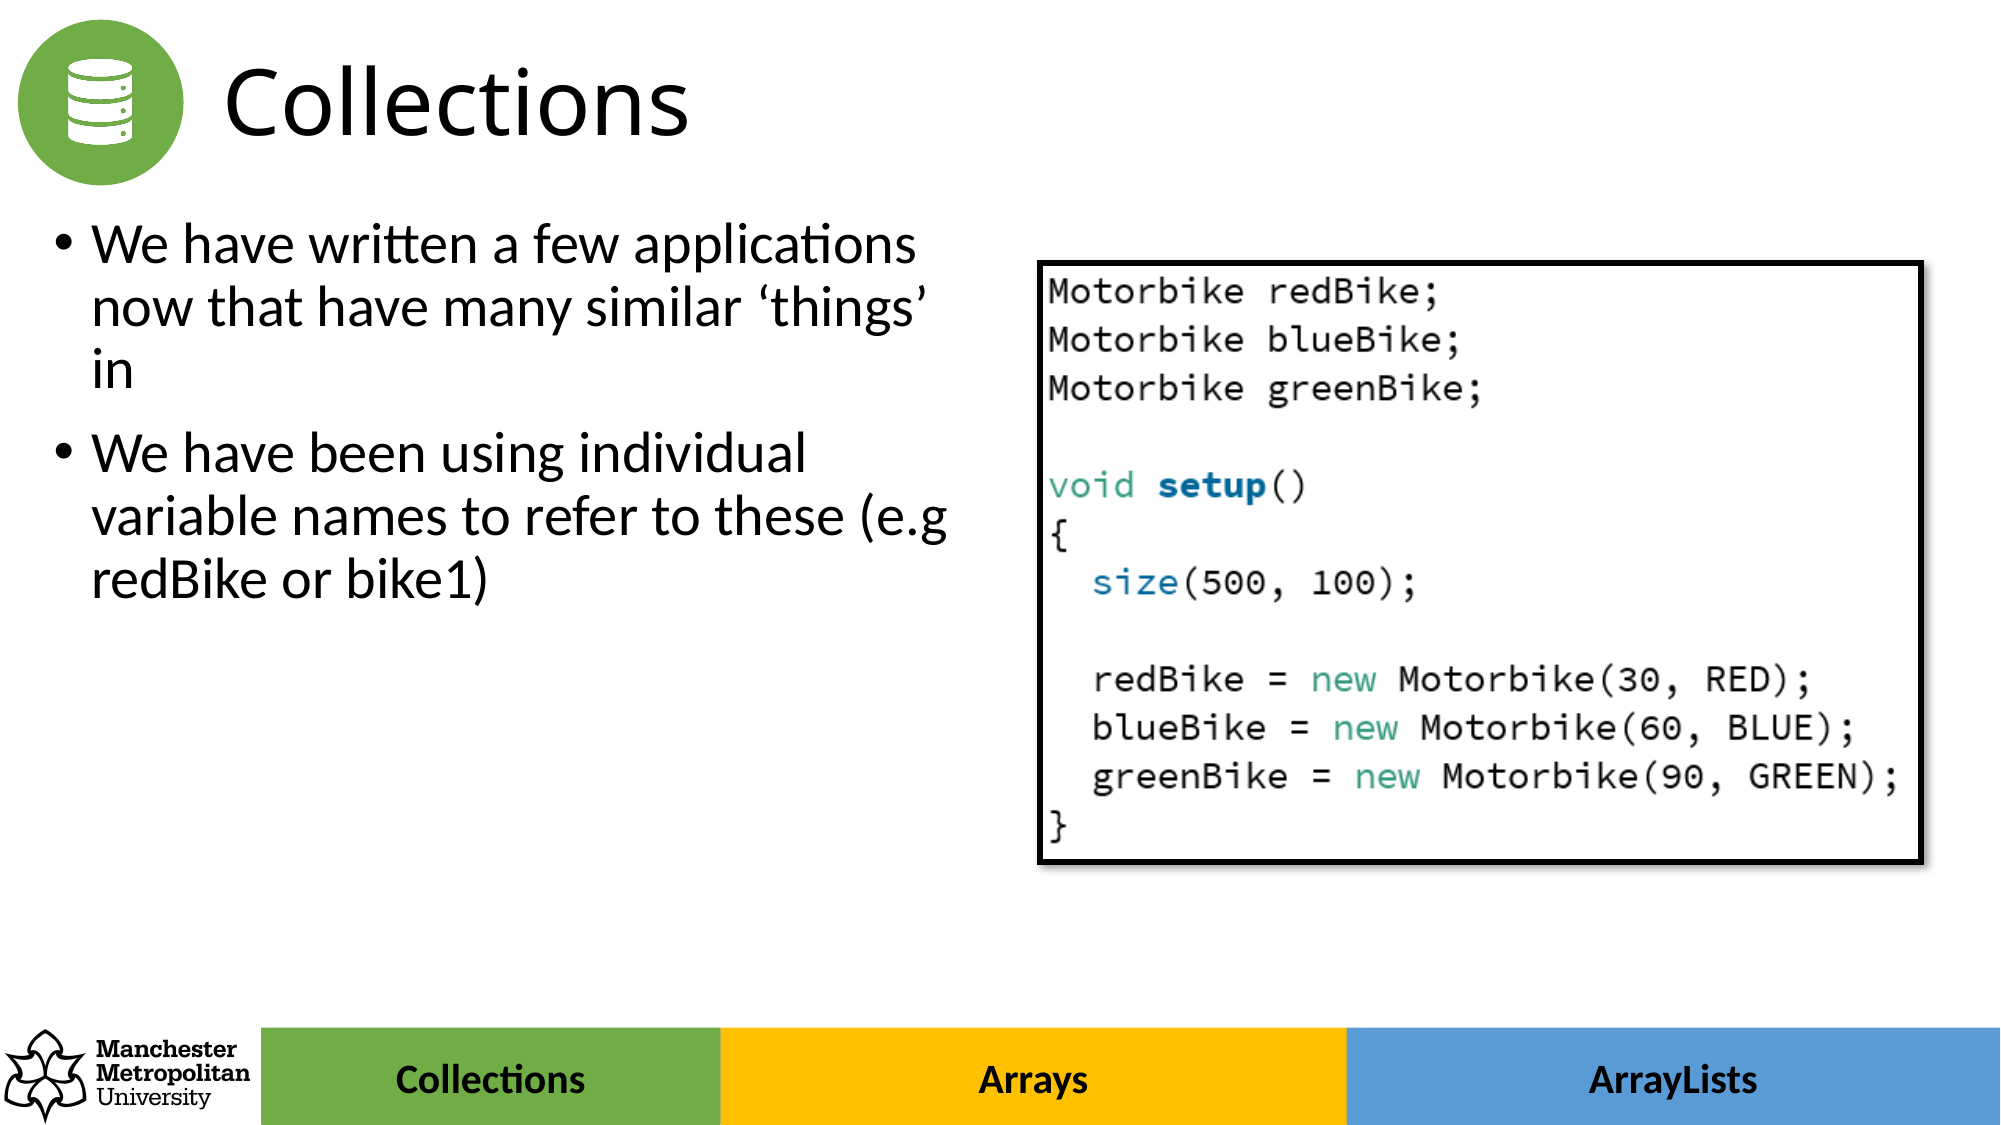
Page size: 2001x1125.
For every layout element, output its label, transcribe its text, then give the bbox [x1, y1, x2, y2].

text_box ArrayLists [1348, 1027, 2000, 1125]
picture [4, 1029, 250, 1124]
text_box Arrays [719, 1027, 1348, 1125]
text_box Collections [260, 1027, 719, 1125]
text_box [17, 19, 184, 186]
picture [1043, 266, 1919, 859]
text_box [45, 47, 155, 157]
title Collections [206, 32, 1943, 179]
list We have written a few applications now that have many similar ‘things’ in We have been using individual variable names to refer to these (e.g redBike or bike1) [38, 205, 986, 975]
